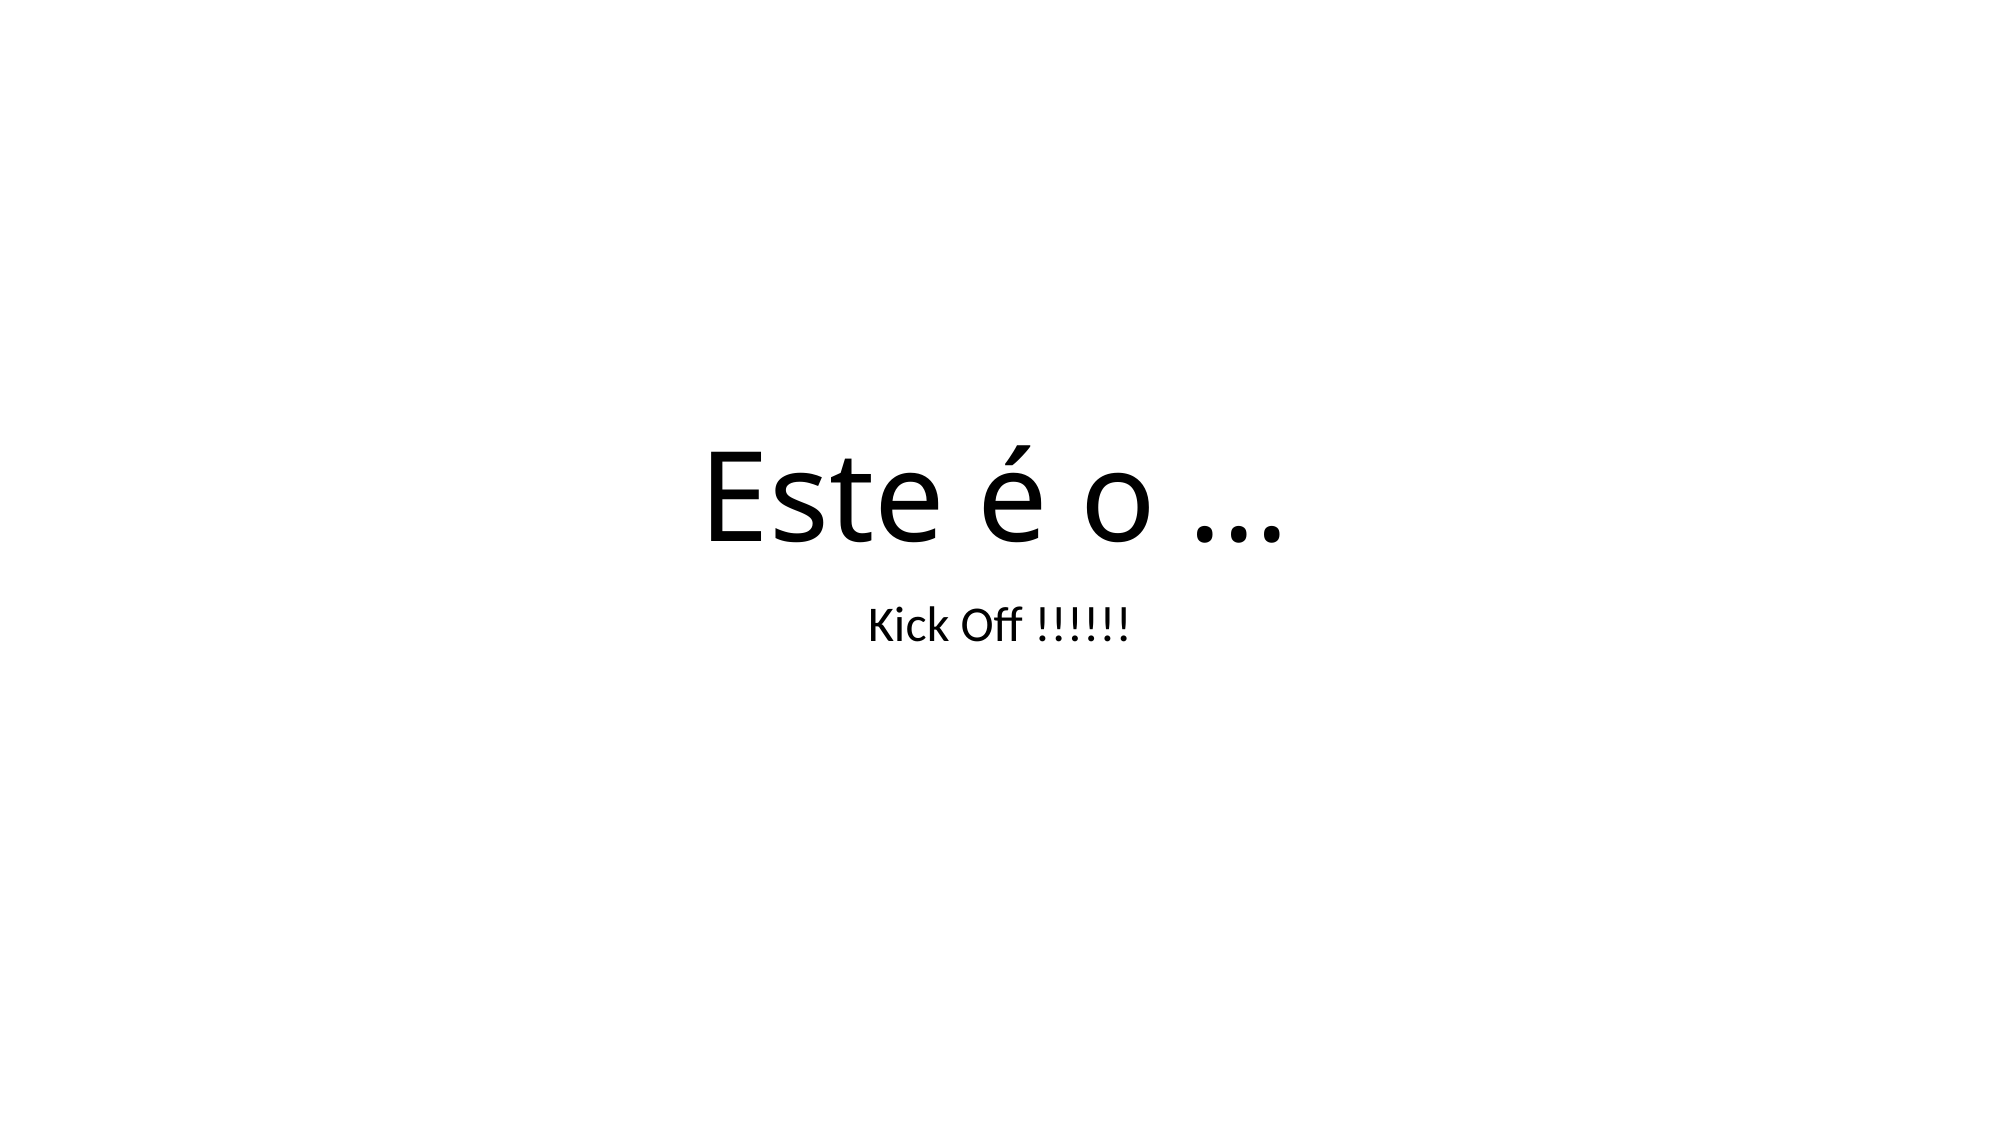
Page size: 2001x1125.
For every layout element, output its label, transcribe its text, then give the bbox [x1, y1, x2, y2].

title Este é o ... [249, 184, 1750, 576]
subtitle Kick Off !!!!!! [249, 590, 1750, 863]
